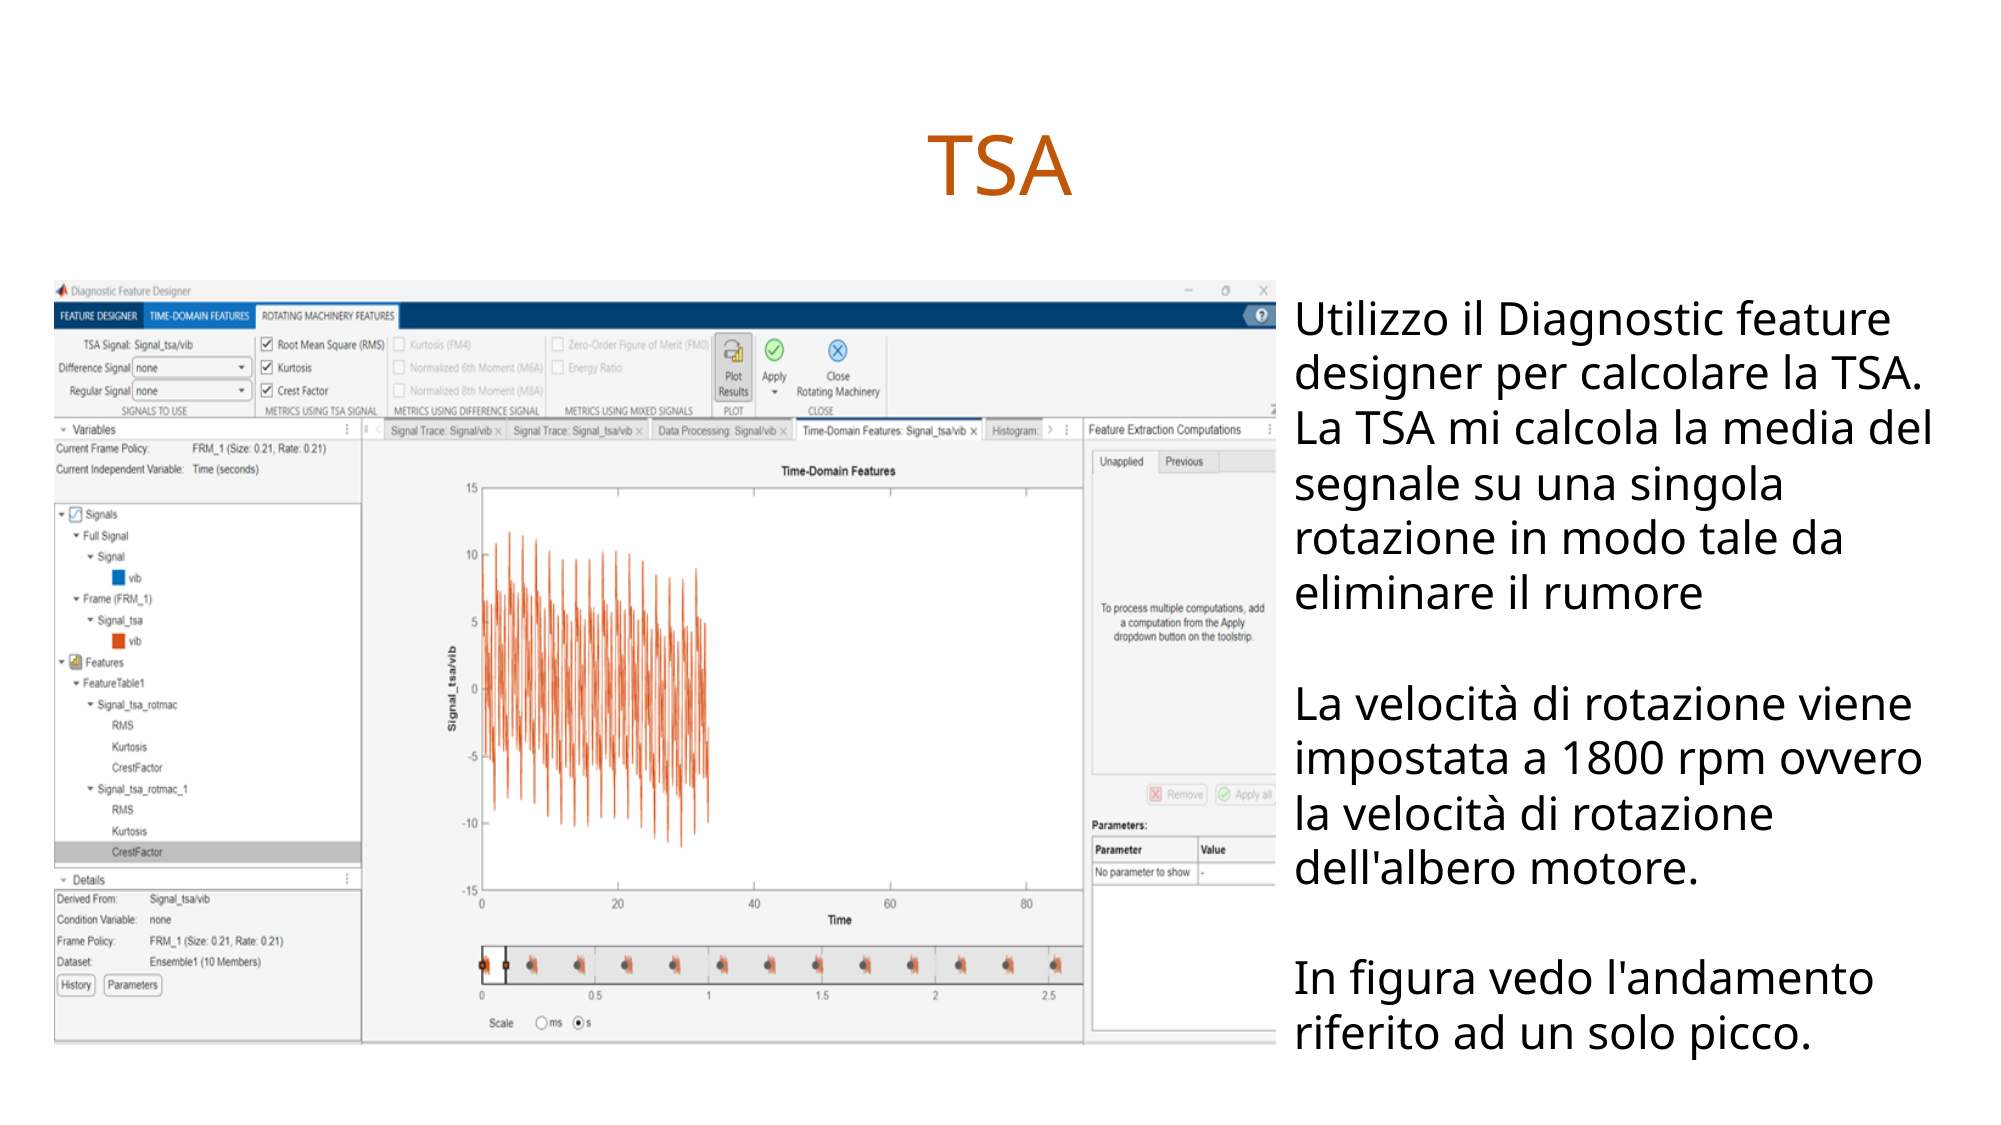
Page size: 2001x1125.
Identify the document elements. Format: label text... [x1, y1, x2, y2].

text_box Utilizzo il Diagnostic feature designer per calcolare la TSA. La TSA mi calcola la media del segnale su una singola rotazione in modo tale da eliminare il rumore La velocità di rotazione viene impostata a 1800 rpm ovvero la velocità di rotazione dell'albero motore. In figura vedo l'andamento riferito ad un solo picco. [1278, 281, 1954, 1067]
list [54, 279, 1276, 1046]
title TSA [137, 59, 1863, 278]
